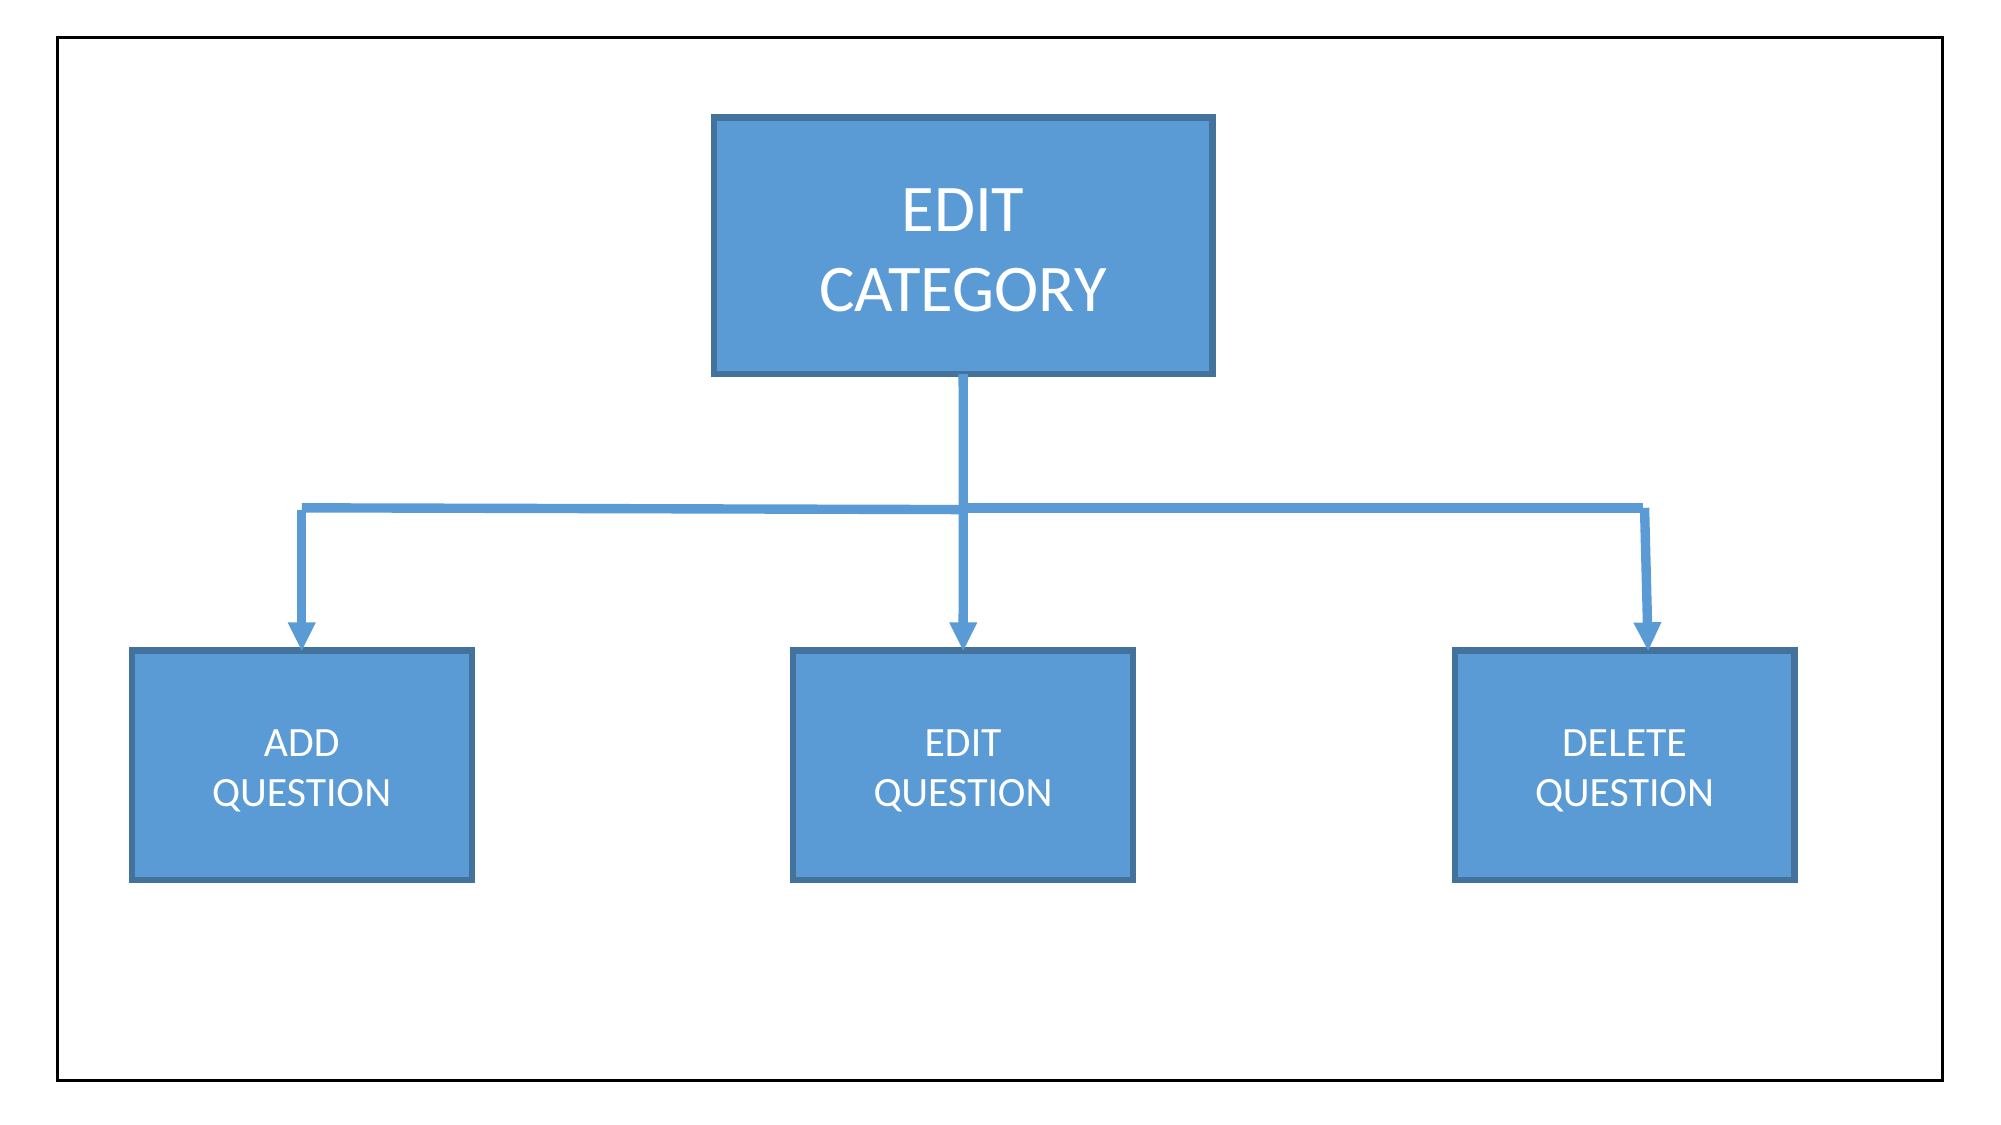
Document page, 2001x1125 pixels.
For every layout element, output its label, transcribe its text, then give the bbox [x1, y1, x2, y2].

text_box DELETE QUESTION [1496, 707, 1753, 822]
text_box EDIT CATEGORY [761, 157, 1165, 333]
text_box [131, 650, 473, 881]
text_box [1644, 507, 1649, 651]
text_box [713, 116, 1214, 375]
text_box [792, 650, 1134, 881]
text_box [1454, 650, 1796, 881]
text_box ADD QUESTION [173, 707, 431, 822]
text_box EDIT QUESTION [834, 707, 1092, 822]
